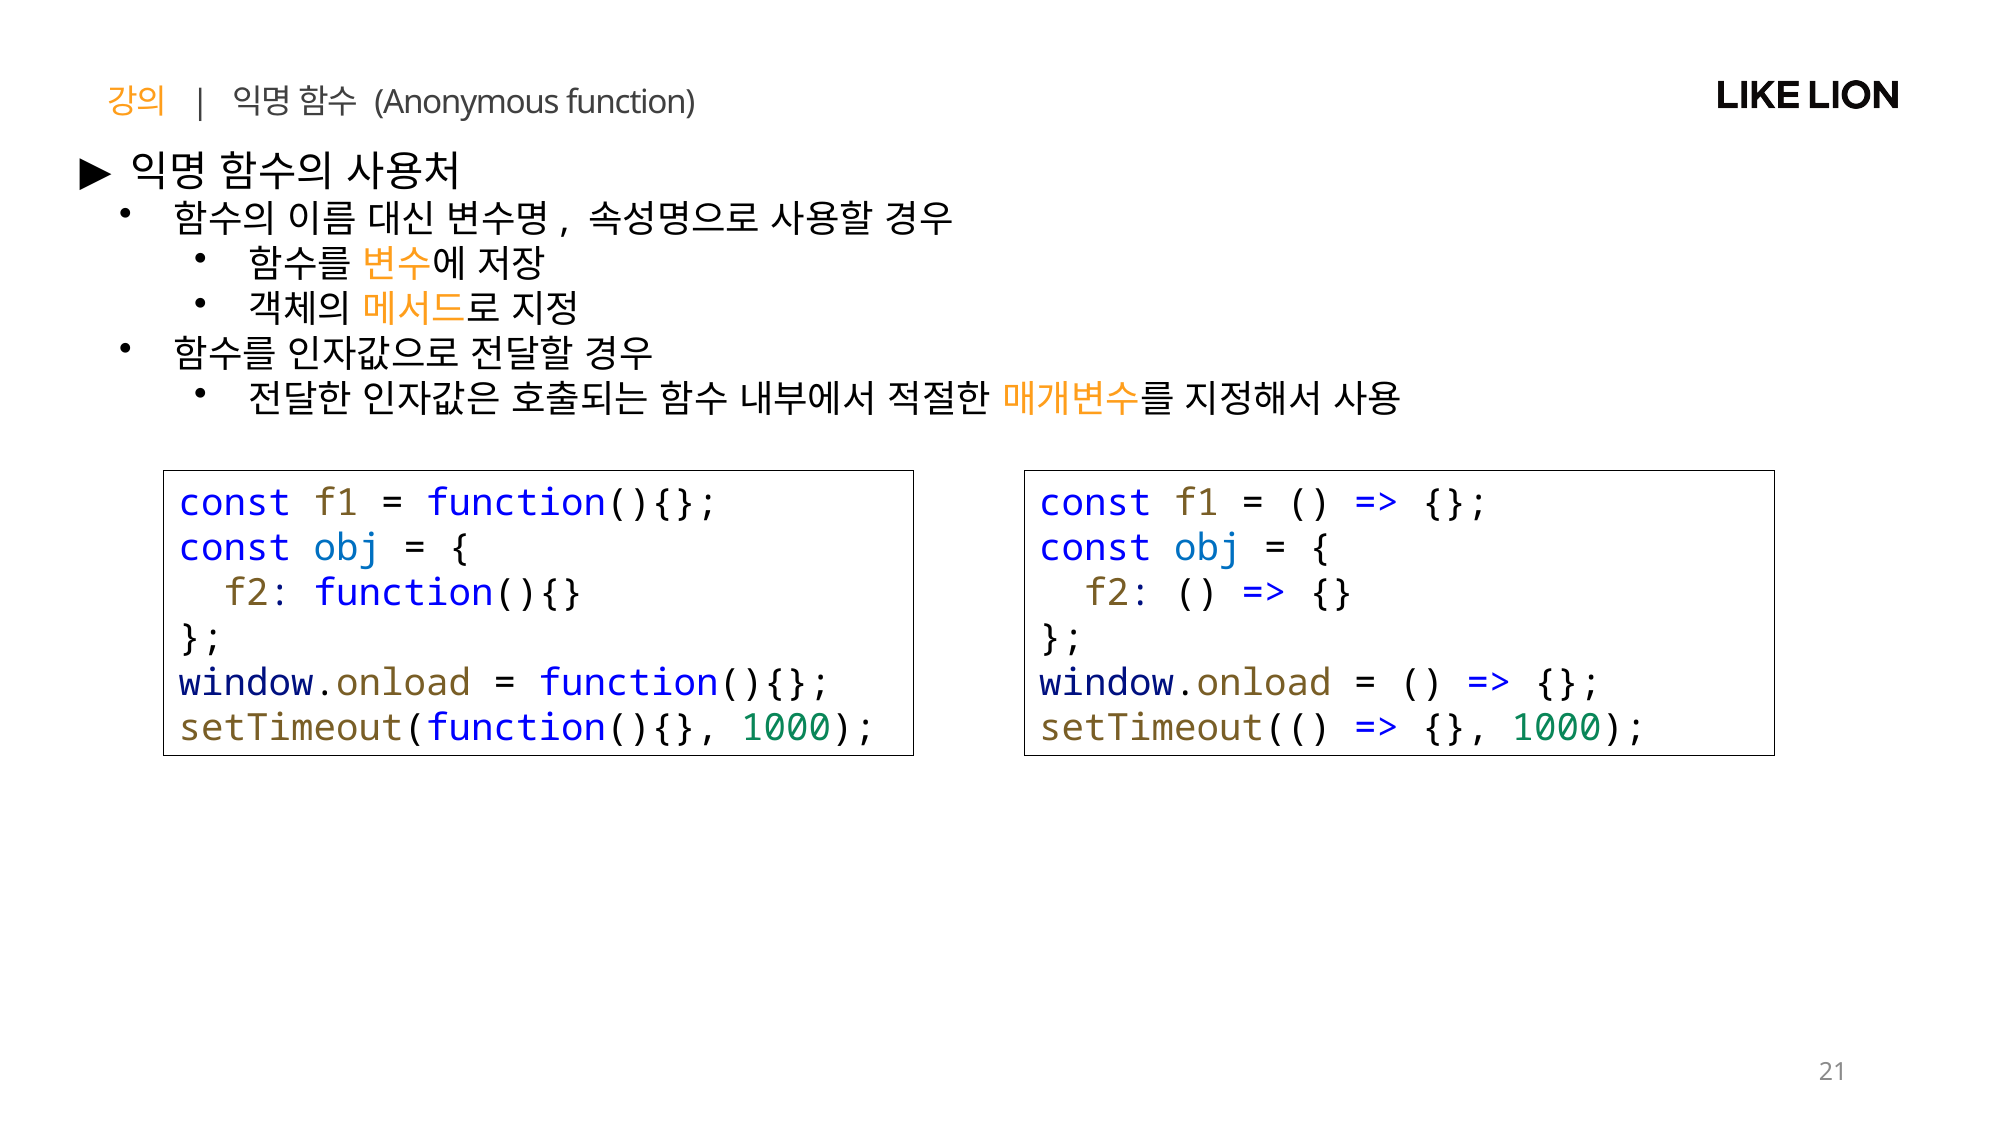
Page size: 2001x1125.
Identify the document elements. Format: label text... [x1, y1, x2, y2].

text_box const f1 = () => {}; const obj = { f2: () => {} }; window.onload = () => {}; setTimeout(() => {}, 1000); [1024, 470, 1775, 756]
slide_number 21 [1412, 1042, 1863, 1103]
text_box 강의 | 익명 함수 (Anonymous function) [92, 72, 866, 128]
text_box 익명 함수의 사용처 함수의 이름 대신 변수명, 속성명으로 사용할 경우 함수를 변수에 저장 객체의 메서드로 지정 함수를 인자값으로 전달할 경우 전달한 인자값은 호출되는 함수 내부에서 적절한 매개변수를 지정해서 사용 [64, 137, 1775, 427]
picture [1718, 80, 1898, 109]
text_box const f1 = function(){}; const obj = { f2: function(){} }; window.onload = function(){}; setTimeout(function(){}, 1000); [163, 470, 914, 756]
